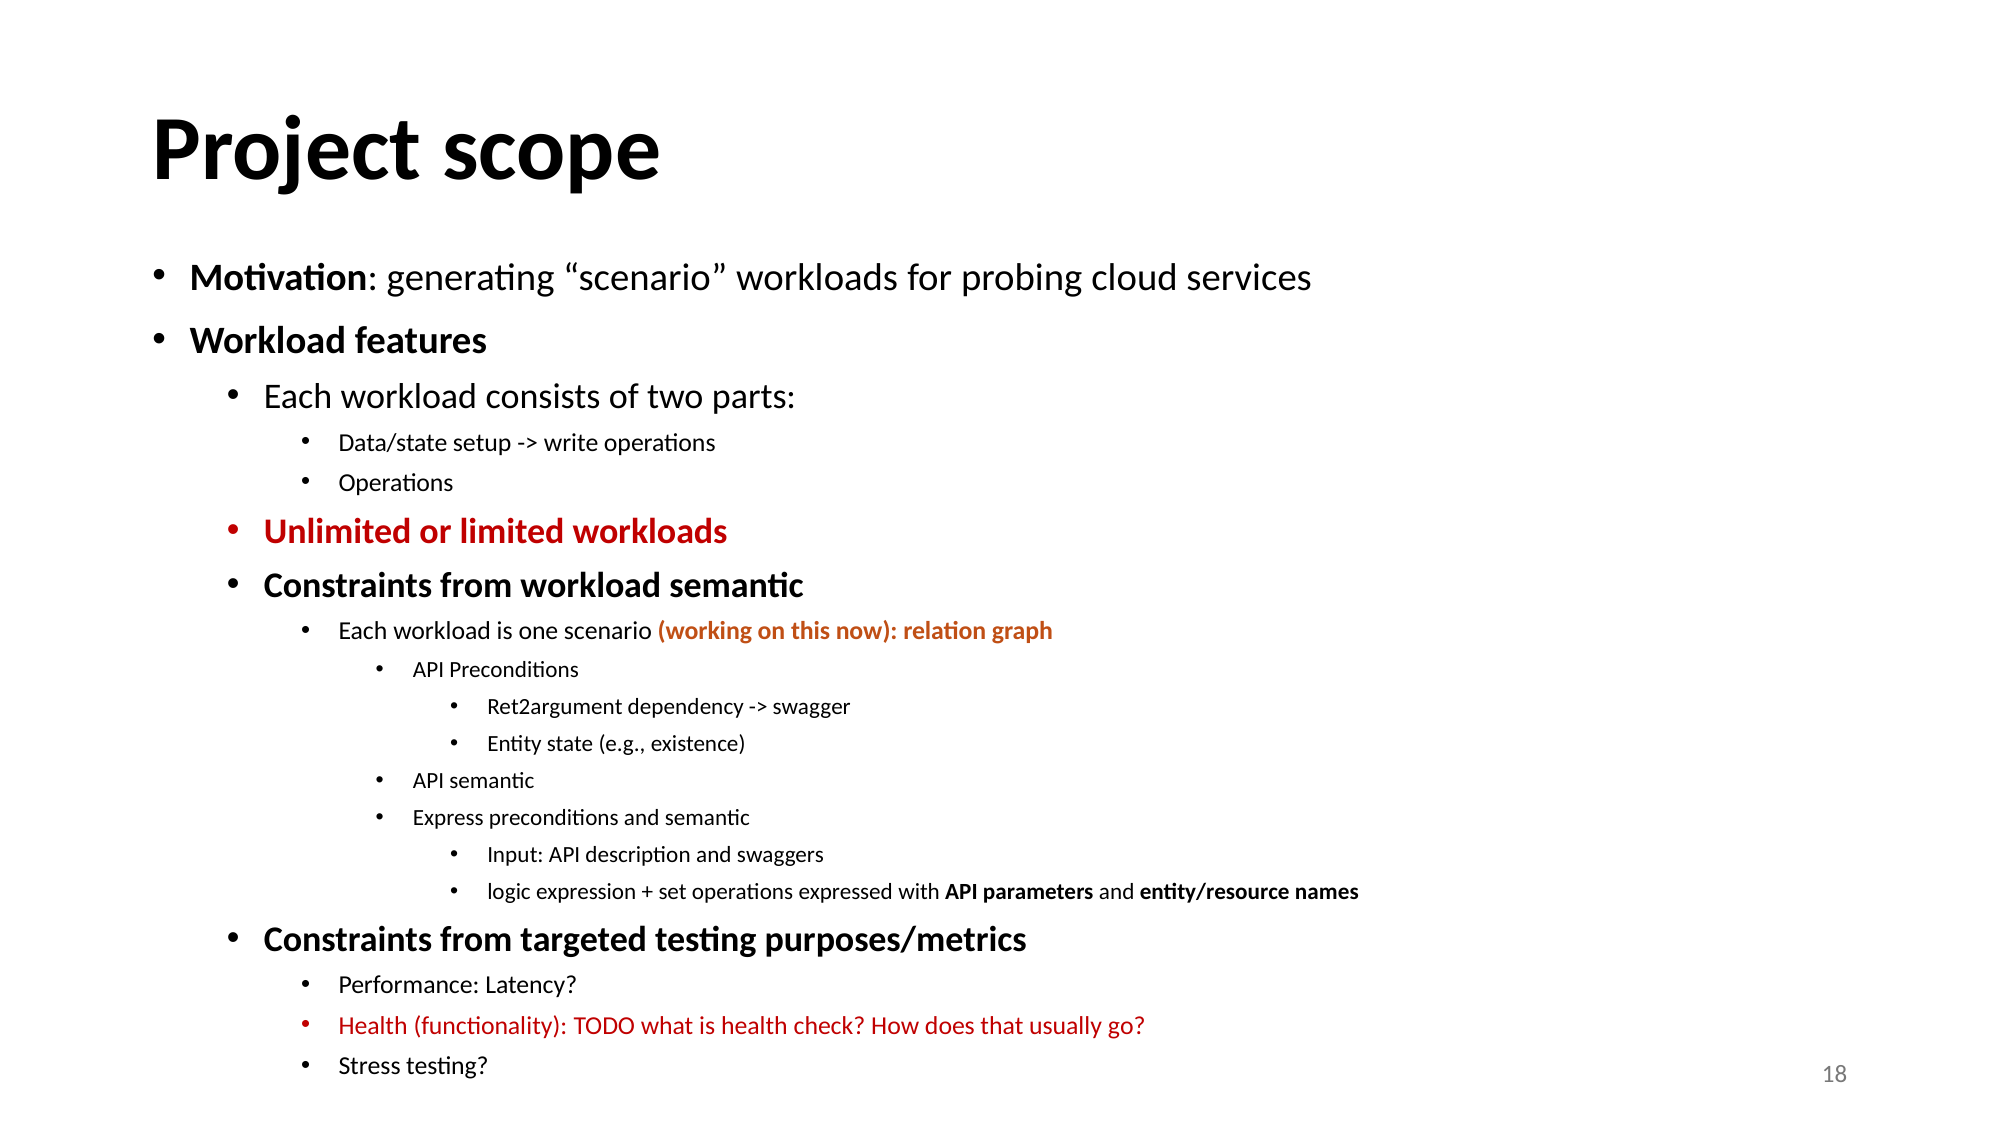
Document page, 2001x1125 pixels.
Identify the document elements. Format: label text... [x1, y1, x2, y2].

title Project scope [137, 59, 1863, 239]
slide_number 18 [1412, 1042, 1863, 1103]
list Motivation: generating “scenario” workloads for probing cloud services Workload features Each workload consists of two parts: Data/state setup -> write operations Operations Unlimited or limited workloads Constraints from workload semantic Each workload is one scenario (working on this now): relation graph API Preconditions Ret2argument dependency -> swagger Entity state (e.g., existence) API semantic Express preconditions and semantic Input: API description and swaggers logic expression + set operations expressed with API parameters and entity/resource names Constraints from targeted testing purposes/metrics Performance: Latency? Health (functionality): TODO what is health check? How does that usually go? Stress testing? [137, 239, 1863, 1088]
